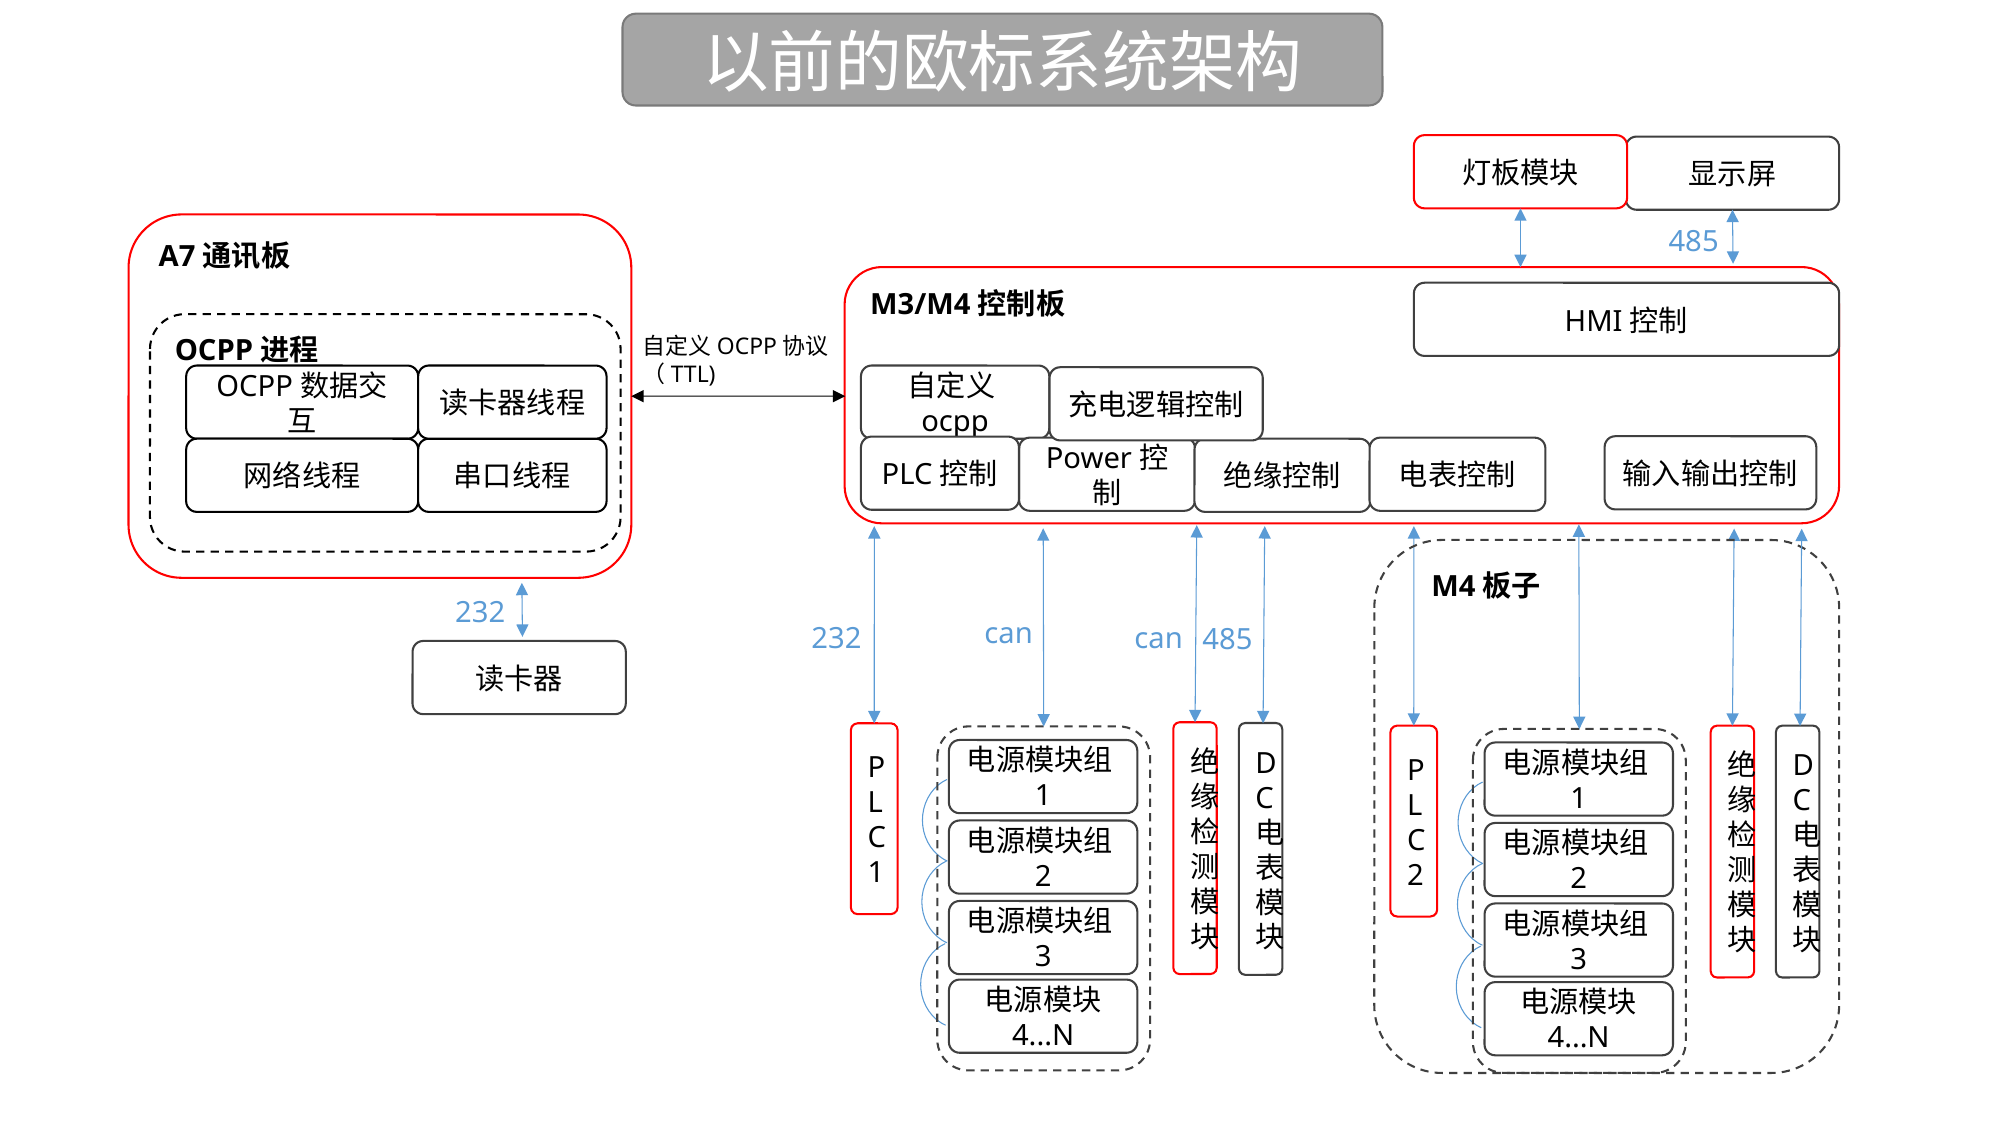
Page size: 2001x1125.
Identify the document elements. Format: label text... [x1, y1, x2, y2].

text_box M3/M4控制板 [843, 266, 1841, 525]
text_box can [969, 607, 1043, 657]
text_box can [1119, 612, 1195, 662]
text_box 232 [440, 586, 521, 637]
text_box [936, 725, 1152, 1072]
text_box 显示屏 [1626, 135, 1841, 211]
text_box 以前的欧标系统架构 [621, 12, 1384, 107]
text_box 灯板模块 [1412, 134, 1629, 210]
text_box [921, 786, 937, 854]
text_box OCPP进程 [148, 313, 622, 553]
text_box DC电表模块 [1237, 721, 1284, 976]
text_box PLC控制 [859, 435, 1021, 511]
text_box 485 [1197, 613, 1262, 663]
text_box A7通讯板 [127, 213, 633, 579]
text_box 绝缘控制 [1193, 437, 1370, 513]
text_box DC电表模块 [1774, 724, 1821, 979]
text_box 充电逻辑控制 [1048, 366, 1264, 442]
text_box 485 [1187, 613, 1195, 663]
text_box 232 [796, 611, 874, 662]
text_box [920, 948, 937, 1020]
text_box 绝缘检测模块 [1172, 721, 1218, 976]
text_box 输入输出控制 [1603, 435, 1818, 511]
text_box 自定义OCPP协议 （TTL) [627, 324, 844, 395]
text_box 电表控制 [1368, 436, 1547, 512]
text_box 读卡器线程 [417, 364, 608, 440]
text_box [921, 866, 937, 938]
text_box HMI控制 [1412, 281, 1841, 357]
text_box 串口线程 [417, 439, 608, 513]
text_box can [1044, 607, 1048, 657]
text_box PLC1 [849, 722, 899, 916]
text_box Power控制 [1019, 436, 1195, 512]
text_box M4板子 [1373, 538, 1841, 1075]
text_box 读卡器 [411, 639, 627, 716]
text_box 485 [1653, 214, 1734, 265]
